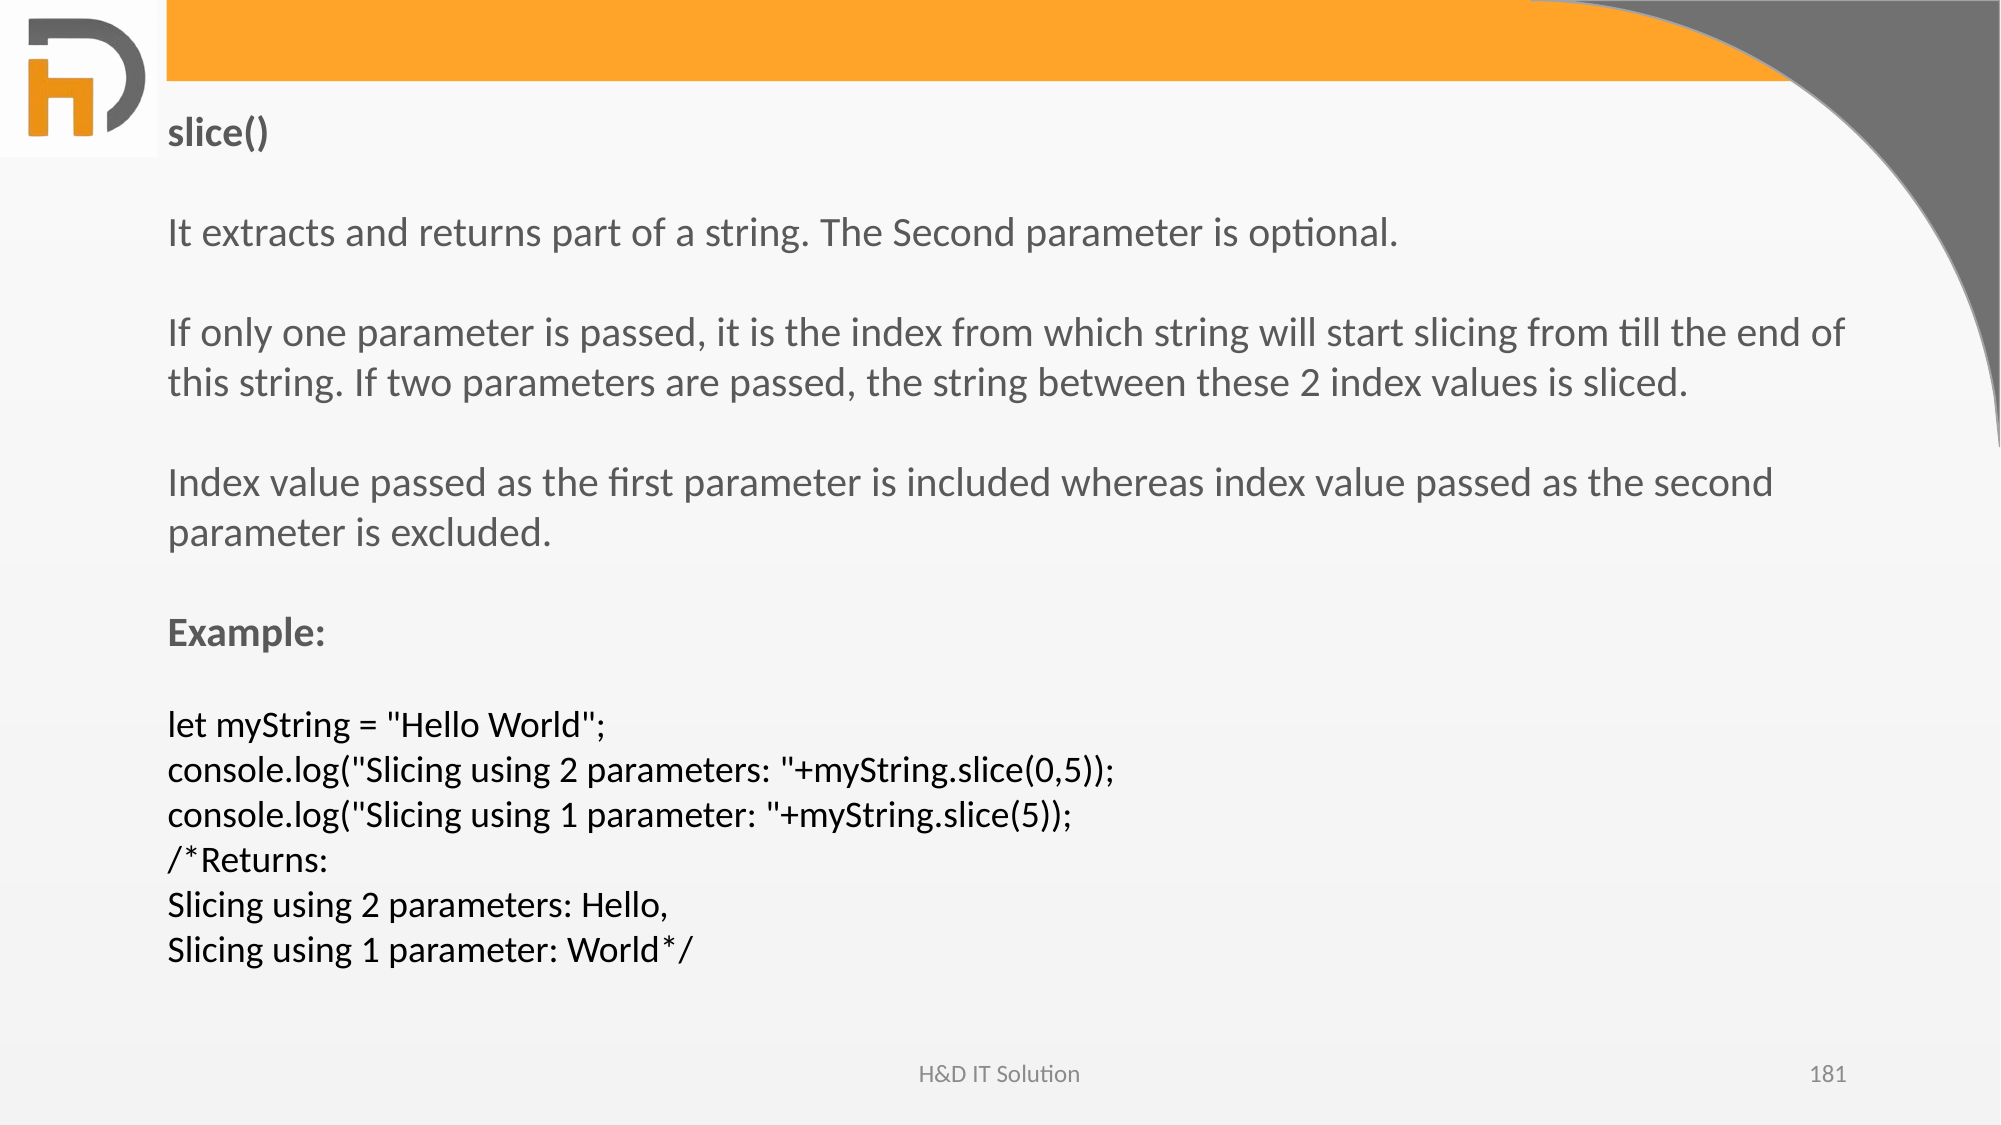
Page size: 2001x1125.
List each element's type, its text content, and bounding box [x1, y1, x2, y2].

text_box let myString = "Hello World"; console.log("Slicing using 2 parameters: "+myString.slice(0,5)); console.log("Slicing using 1 parameter: "+myString.slice(5)); /*Returns: Slicing using 2 parameters: Hello, Slicing using 1 parameter: World*/ [152, 692, 1655, 978]
picture [0, 0, 157, 157]
footer H&D IT Solution [662, 1042, 1338, 1103]
slide_number 181 [1412, 1042, 1863, 1103]
text_box slice() It extracts and returns part of a string. The Second parameter is optional. If only one parameter is passed, it is the index from which string will start slicing from till the end of this string. If two parameters are passed, the string between these 2 index values is sliced. Index value passed as the first parameter is included whereas index value passed as the second parameter is excluded. Example: [152, 97, 1882, 663]
